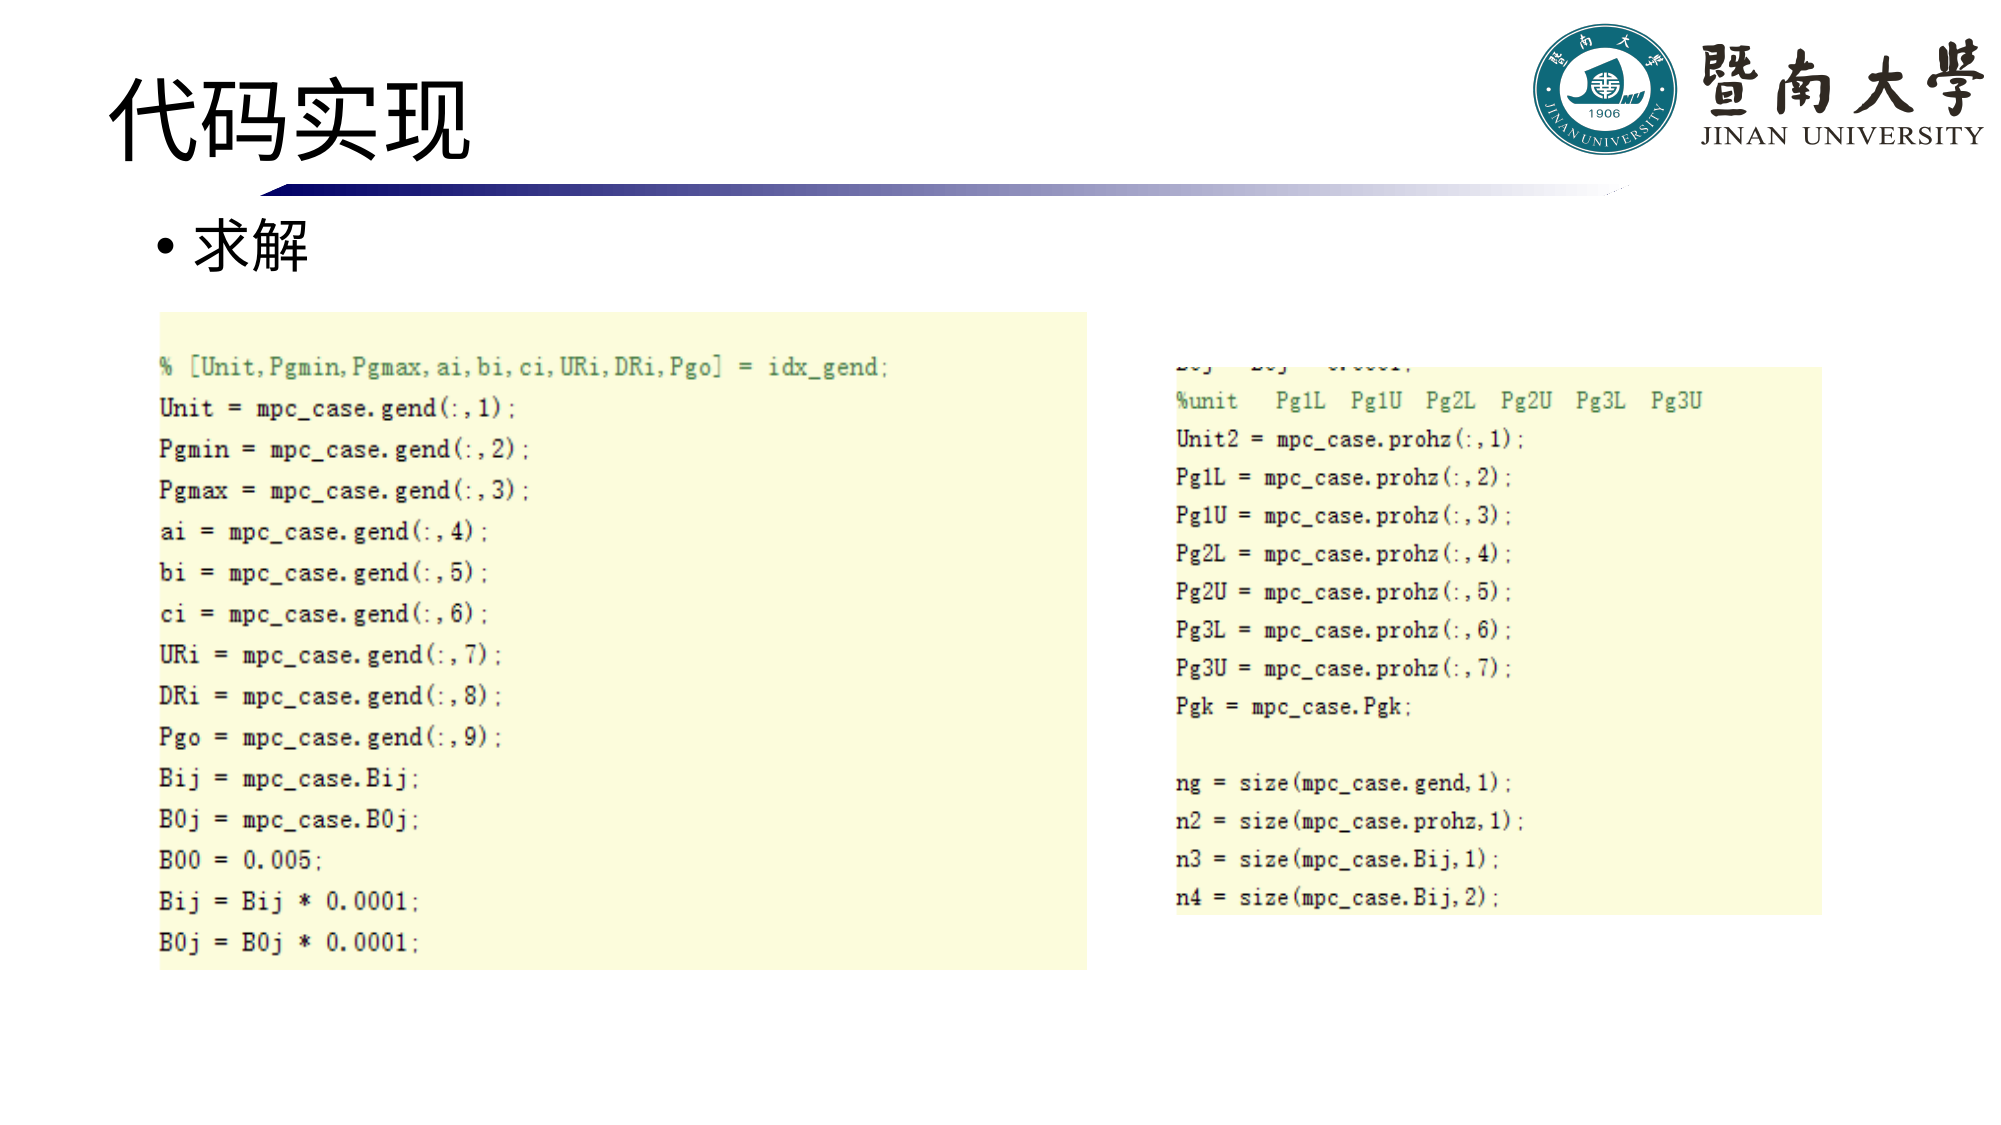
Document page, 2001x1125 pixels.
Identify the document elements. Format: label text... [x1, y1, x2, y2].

picture [115, 312, 1087, 970]
title 代码实现 [92, 40, 1787, 210]
list 求解 [140, 209, 1485, 279]
picture [1533, 23, 1984, 155]
picture [1136, 367, 1822, 915]
